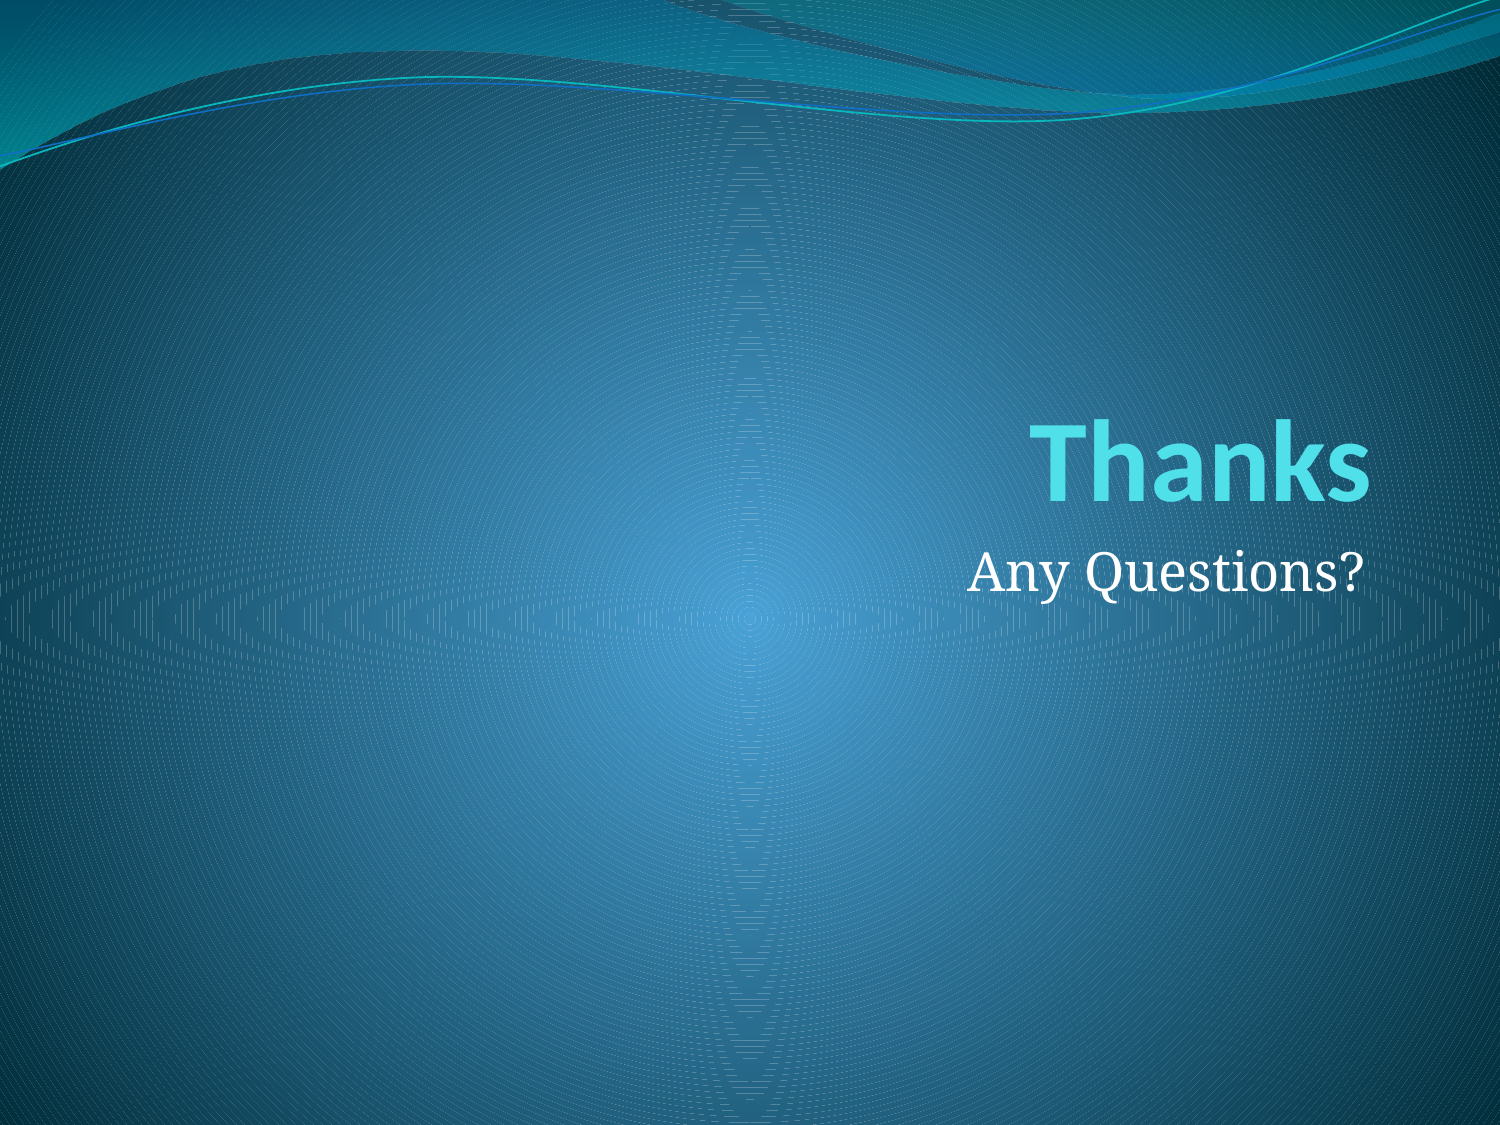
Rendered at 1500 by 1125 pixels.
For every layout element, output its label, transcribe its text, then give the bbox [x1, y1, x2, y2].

subtitle Any Questions? [87, 529, 1376, 818]
title Thanks [87, 224, 1376, 525]
